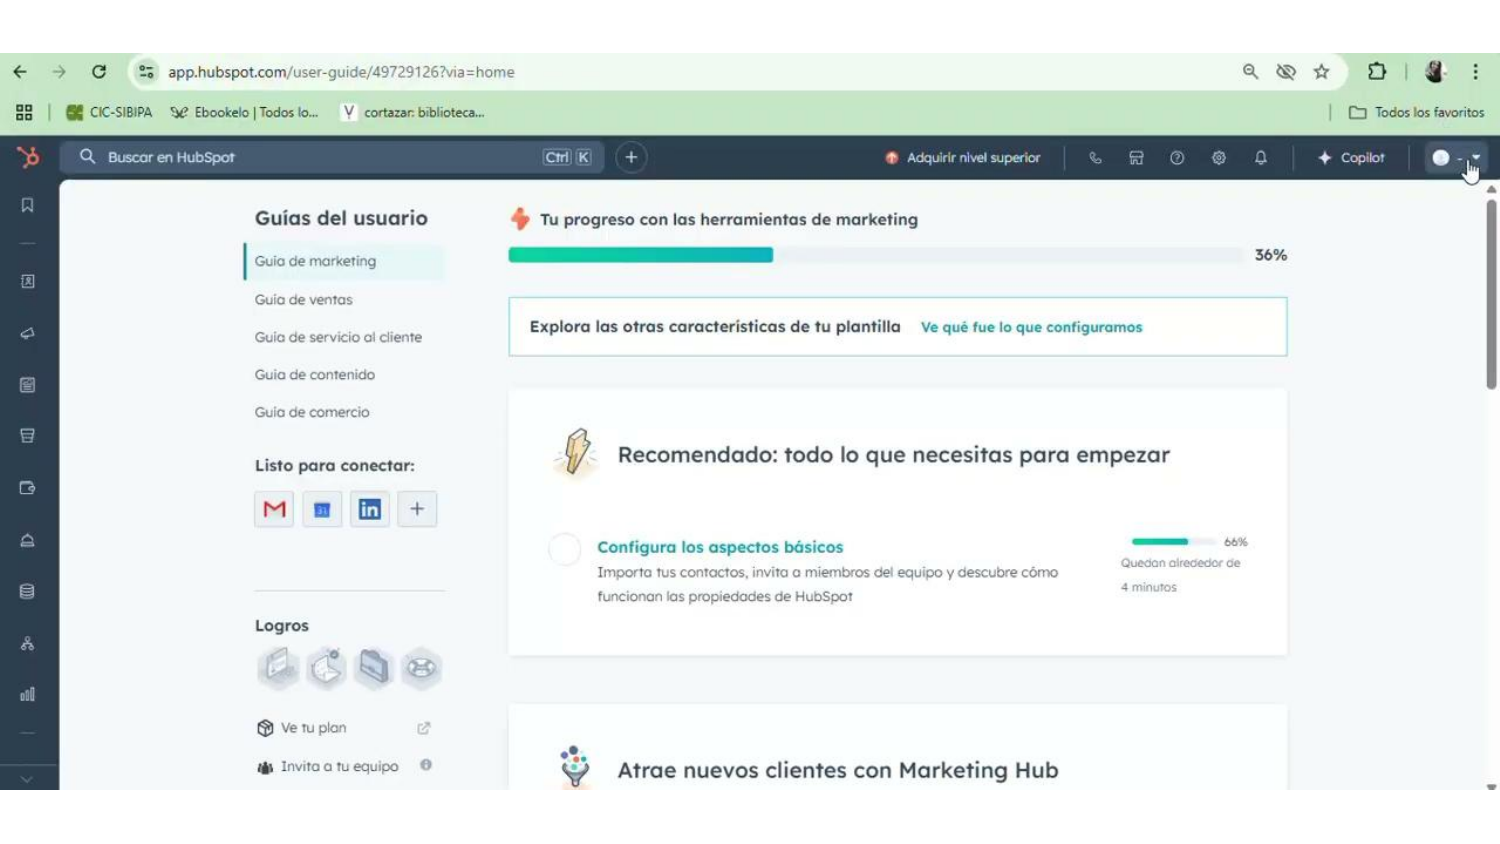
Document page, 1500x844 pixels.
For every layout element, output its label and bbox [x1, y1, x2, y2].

picture [0, 53, 1500, 790]
